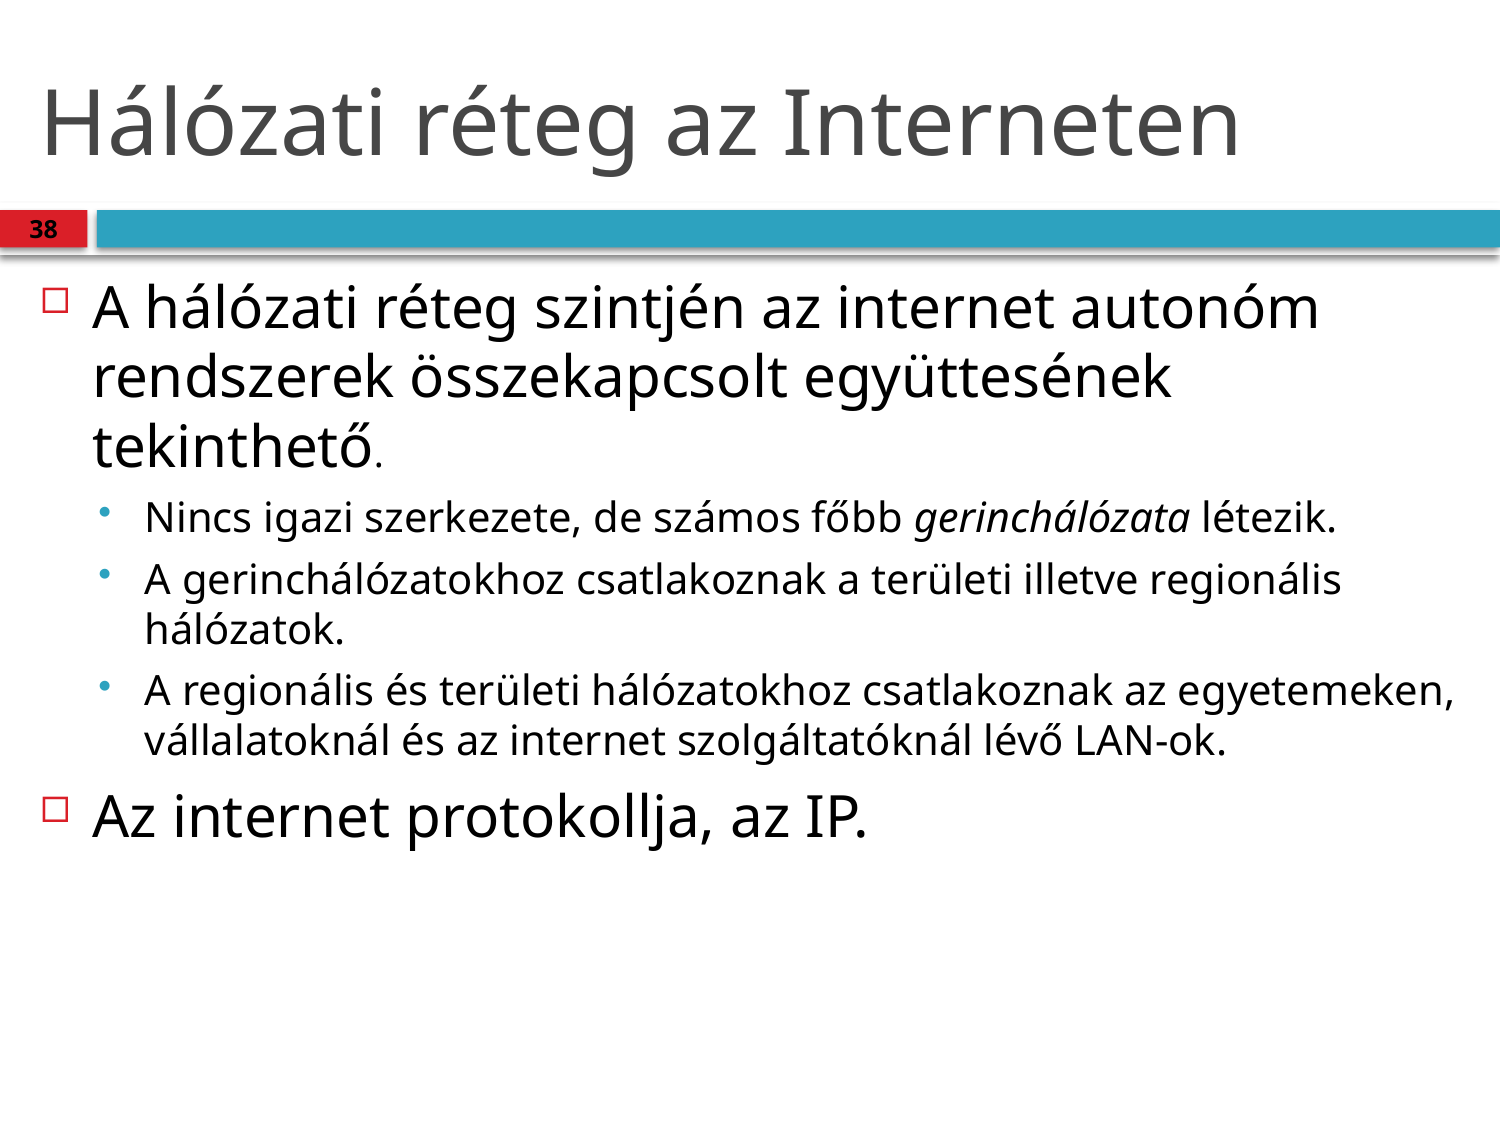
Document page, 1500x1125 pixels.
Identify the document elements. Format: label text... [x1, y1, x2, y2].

list A hálózati réteg szintjén az internet autonóm rendszerek összekapcsolt együttesének tekinthető. Nincs igazi szerkezete, de számos főbb gerinchálózata létezik. A gerinchálózatokhoz csatlakoznak a területi illetve regionális hálózatok. A regionális és területi hálózatokhoz csatlakoznak az egyetemeken, vállalatoknál és az internet szolgáltatóknál lévő LAN-ok. Az internet protokollja, az IP. [24, 262, 1475, 1100]
slide_number 38 [0, 206, 88, 257]
title Hálózati réteg az Interneten [24, 37, 1475, 200]
